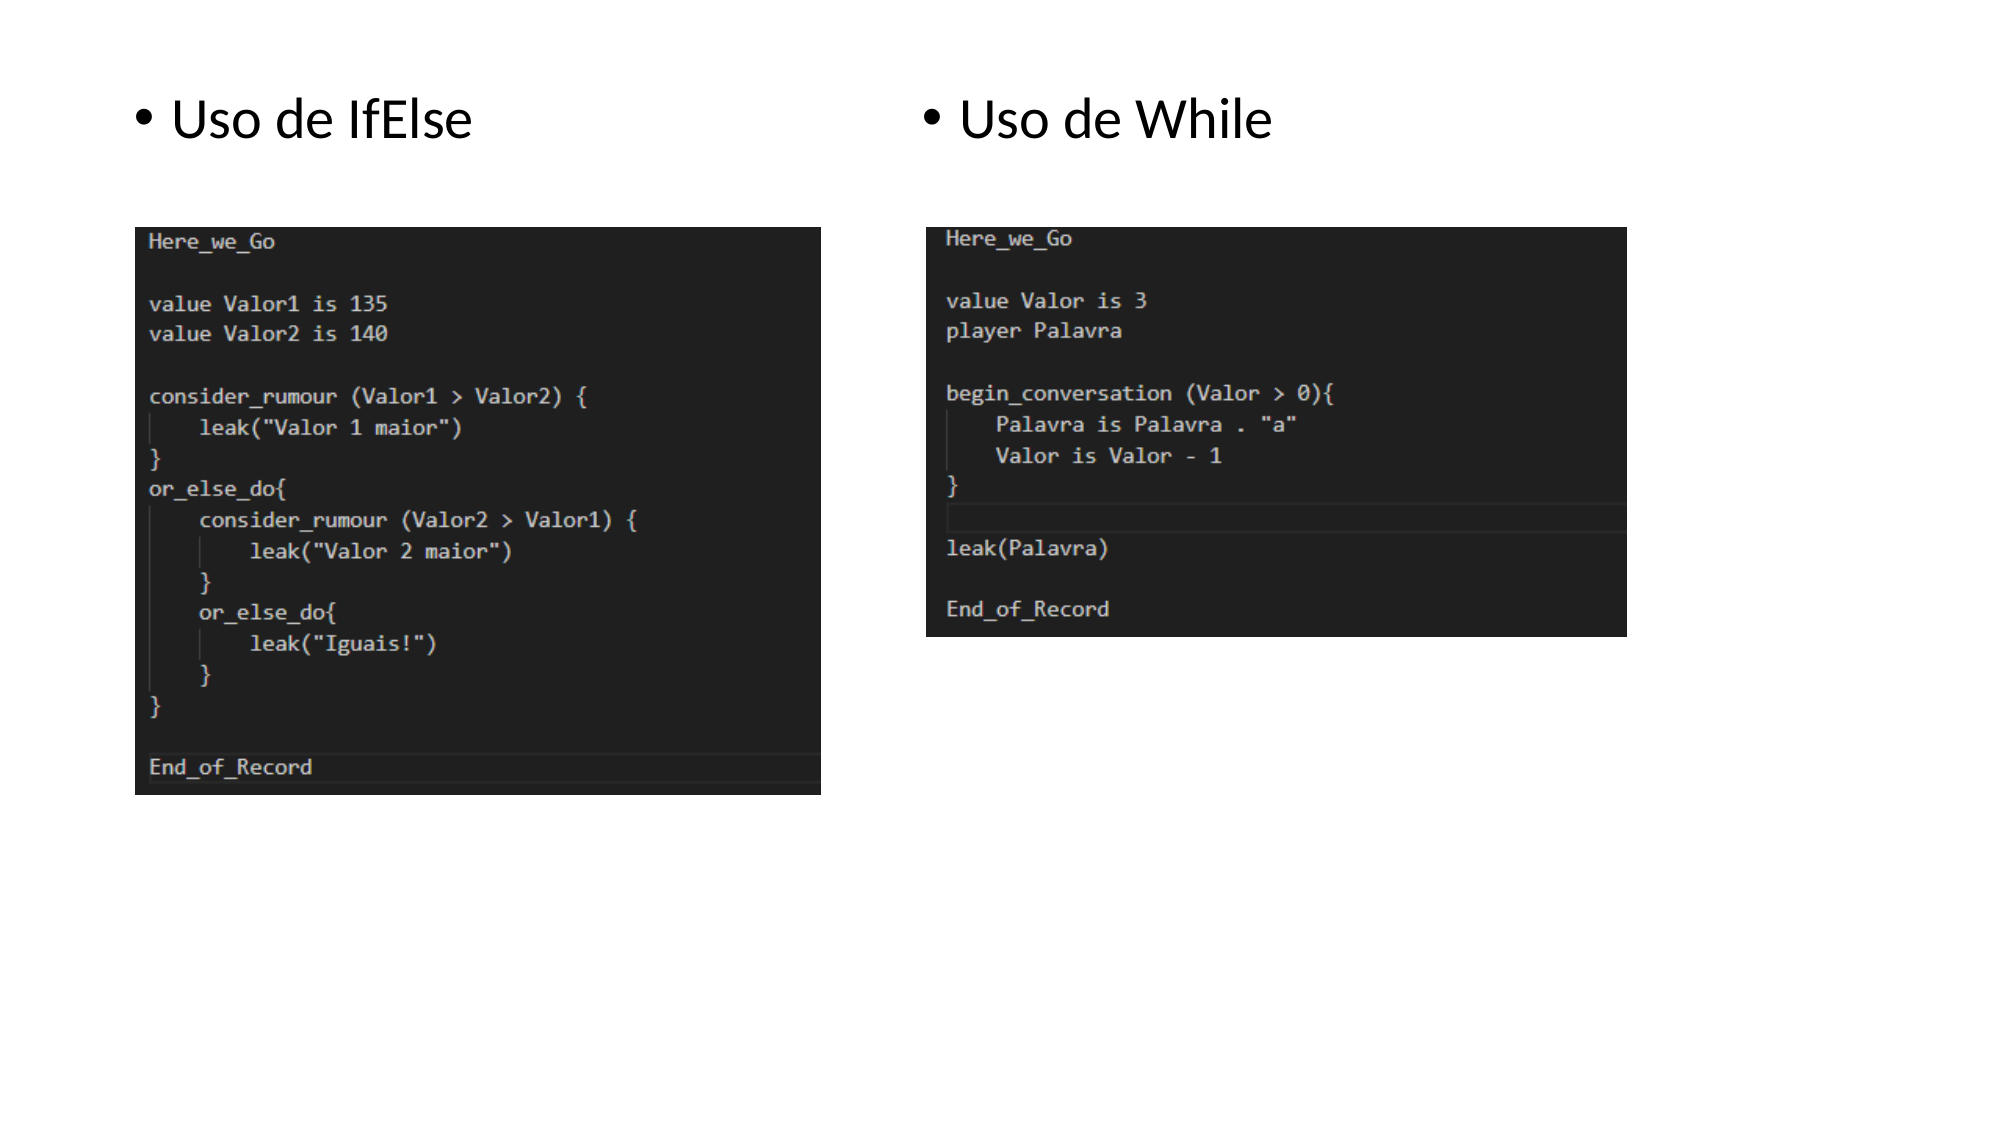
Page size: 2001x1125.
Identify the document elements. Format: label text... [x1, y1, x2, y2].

picture [926, 227, 1627, 637]
list Uso de IfElse [118, 80, 906, 795]
picture [135, 227, 821, 795]
text_box Uso de While [906, 80, 1772, 795]
